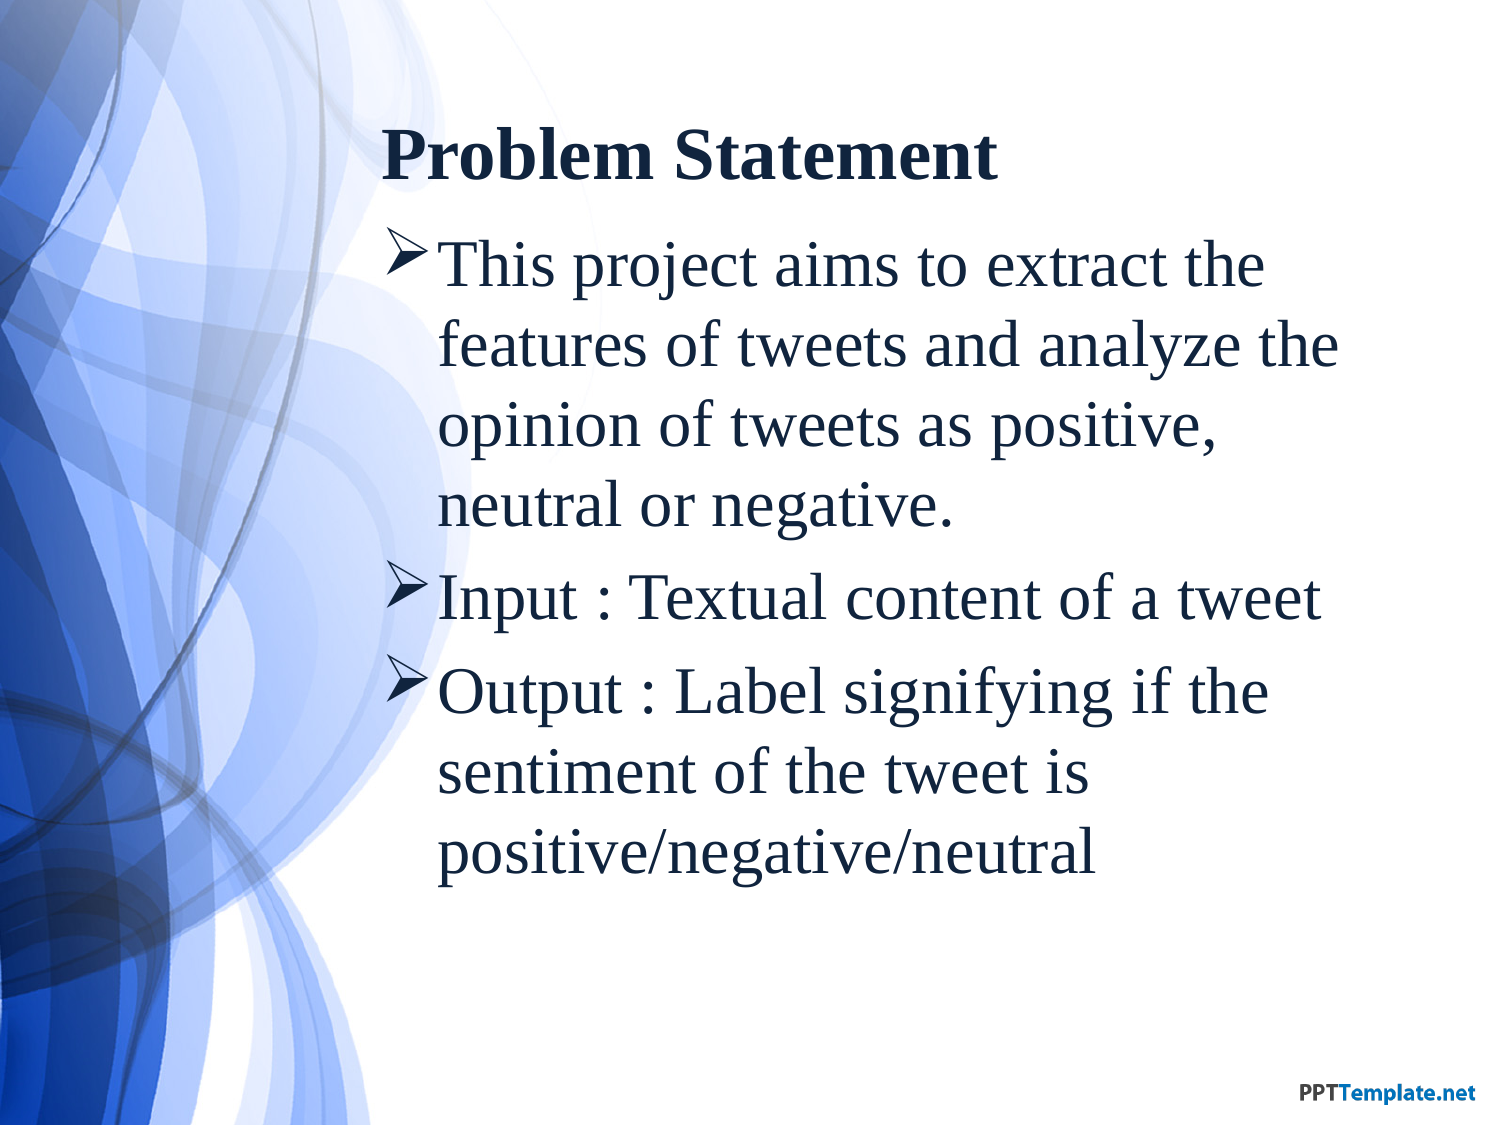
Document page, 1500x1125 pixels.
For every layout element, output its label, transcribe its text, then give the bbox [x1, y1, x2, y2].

title Problem Statement [366, 86, 1419, 211]
list This project aims to extract the features of tweets and analyze the opinion of tweets as positive, neutral or negative. Input : Textual content of a tweet Output : Label signifying if the sentiment of the tweet is positive/negative/neutral [366, 211, 1419, 989]
picture [0, 0, 1500, 1125]
